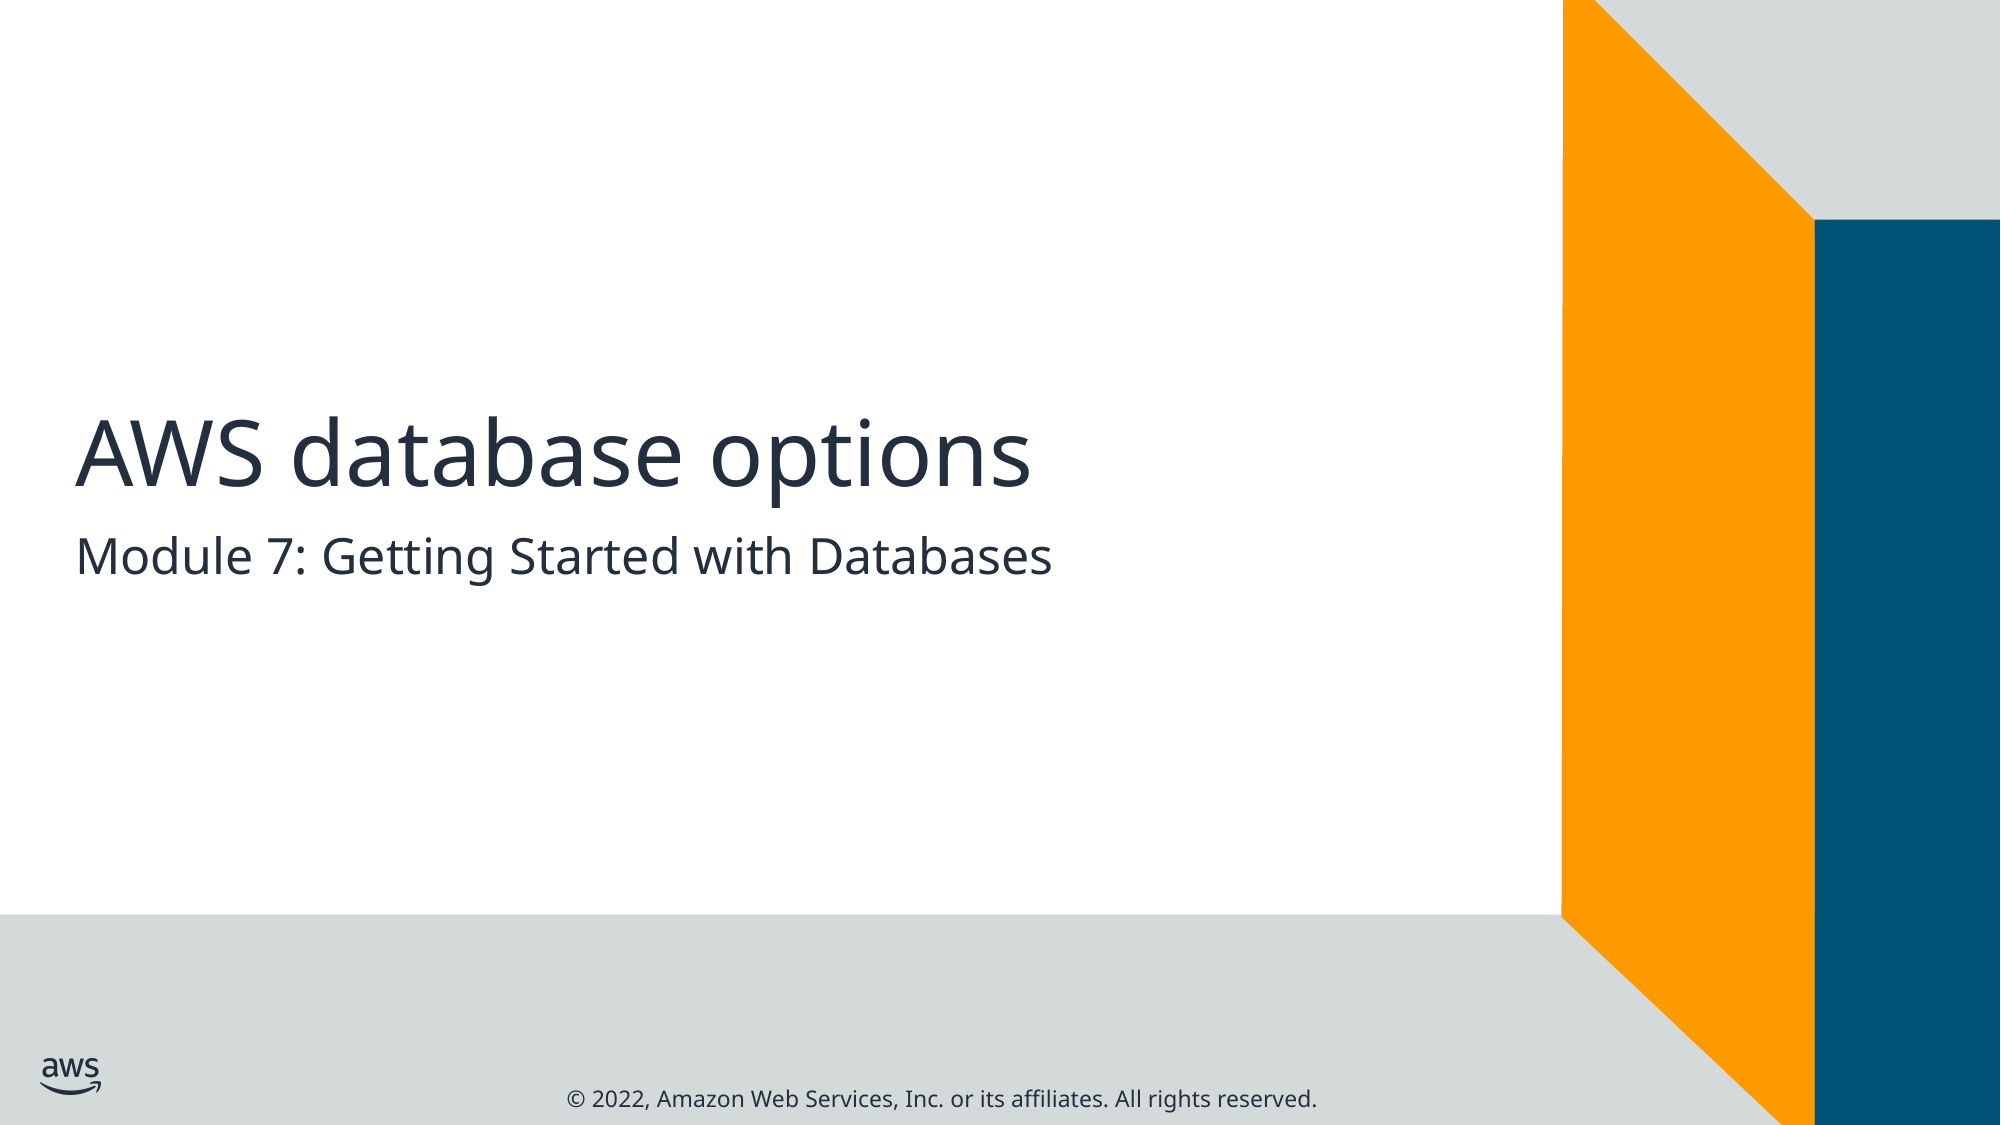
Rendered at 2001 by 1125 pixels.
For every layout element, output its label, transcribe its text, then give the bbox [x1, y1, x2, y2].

subtitle Module 7: Getting Started with Databases [60, 517, 1562, 915]
picture [40, 1058, 101, 1095]
title AWS database options [60, 136, 1562, 513]
